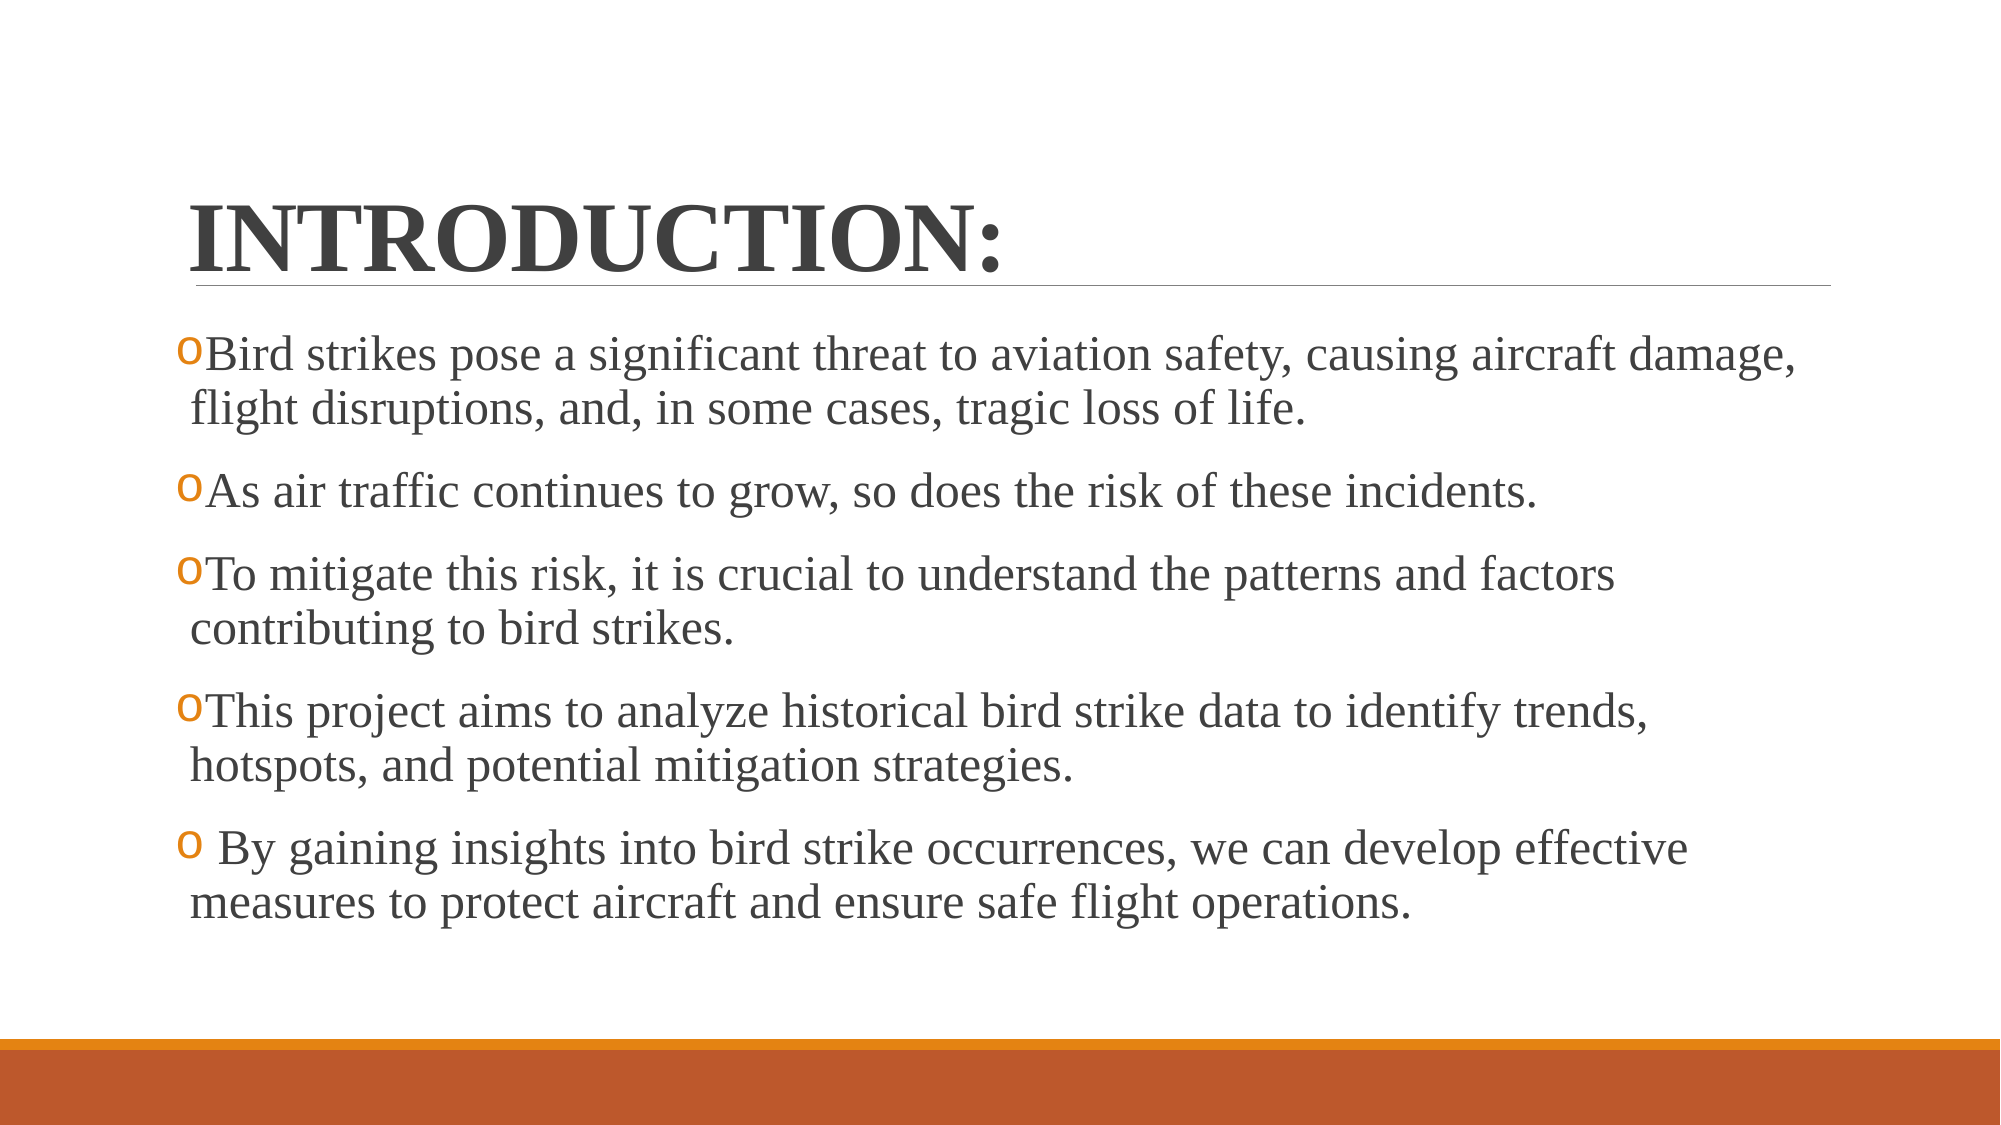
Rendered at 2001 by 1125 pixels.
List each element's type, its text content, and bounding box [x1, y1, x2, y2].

title INTRODUCTION: [172, 82, 1898, 300]
list Bird strikes pose a significant threat to aviation safety, causing aircraft damage, flight disruptions, and, in some cases, tragic loss of life. As air traffic continues to grow, so does the risk of these incidents. To mitigate this risk, it is crucial to understand the patterns and factors contributing to bird strikes. This project aims to analyze historical bird strike data to identify trends, hotspots, and potential mitigation strategies. By gaining insights into bird strike occurrences, we can develop effective measures to protect aircraft and ensure safe flight operations. [174, 319, 1825, 980]
